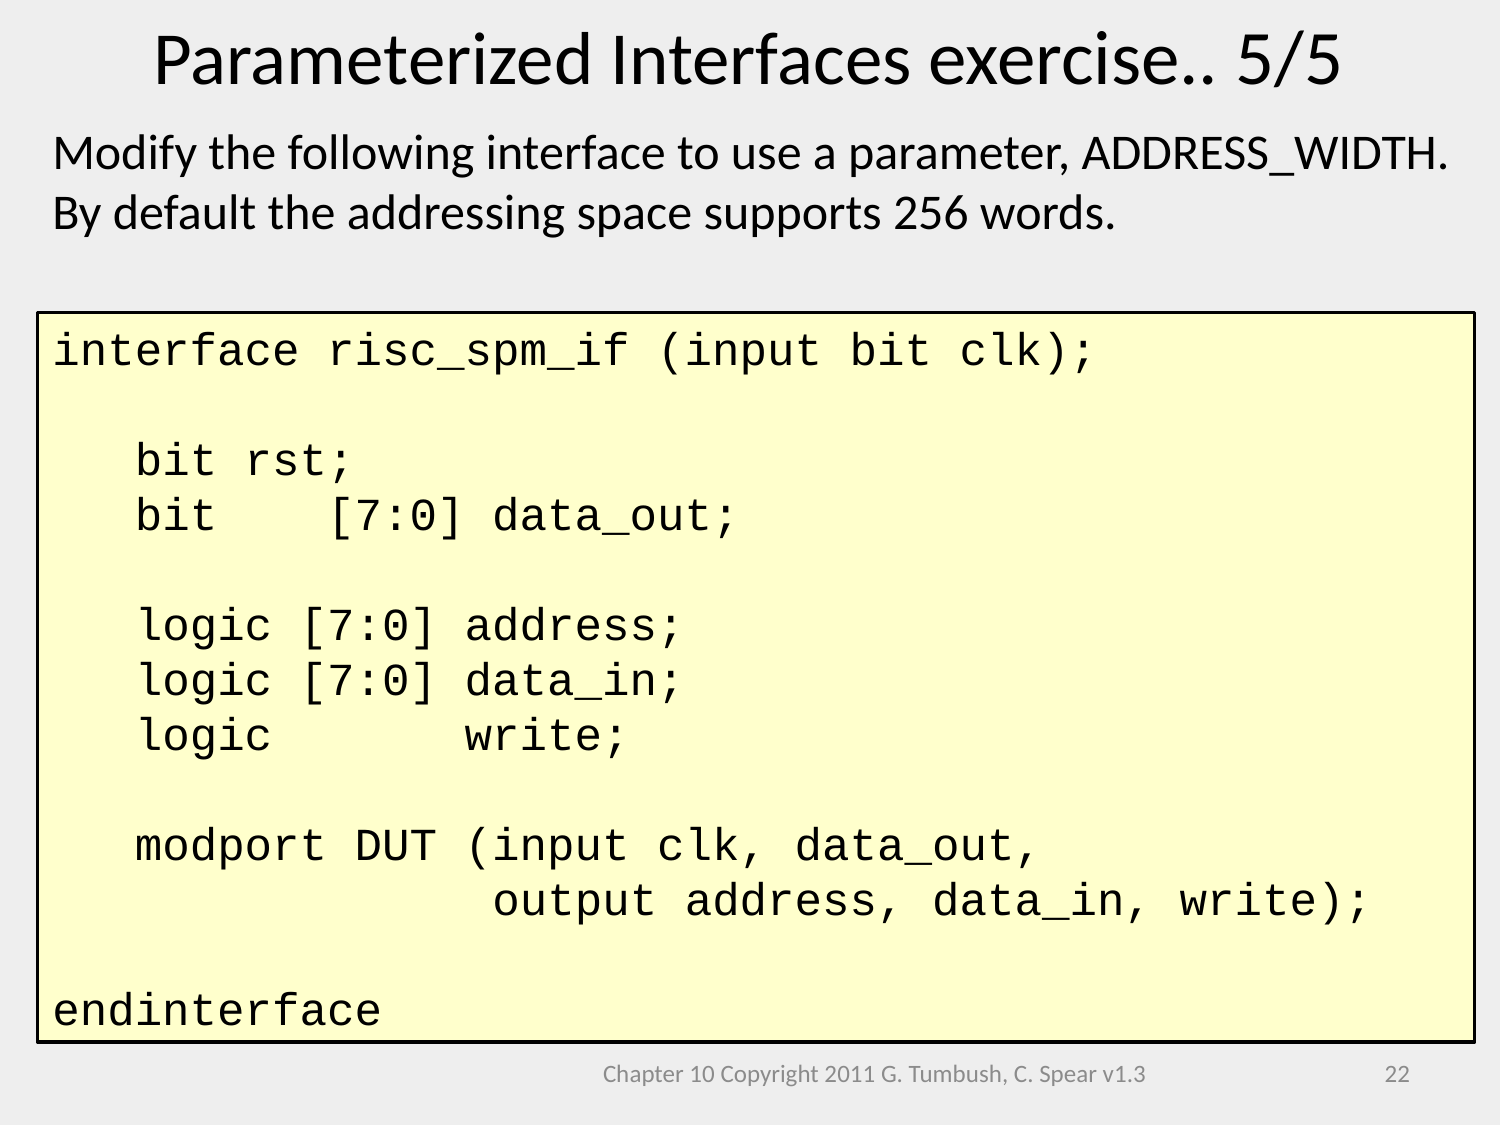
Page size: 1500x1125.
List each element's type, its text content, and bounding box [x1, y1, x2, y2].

text_box Parameterized Interfaces exercise.. 5/5 [50, 0, 1448, 108]
text_box interface risc_spm_if (input bit clk); bit rst; bit [7:0] data_out; logic [7:0] address; logic [7:0] data_in; logic write; modport DUT (input clk, data_out, output address, data_in, write); endinterface [37, 312, 1475, 1042]
slide_number 22 [1074, 1042, 1425, 1103]
text_box Modify the following interface to use a parameter, ADDRESS_WIDTH. By default the addressing space supports 256 words. [37, 112, 1475, 248]
footer Chapter 10 Copyright 2011 G. Tumbush, C. Spear v1.3 [512, 1042, 1074, 1103]
